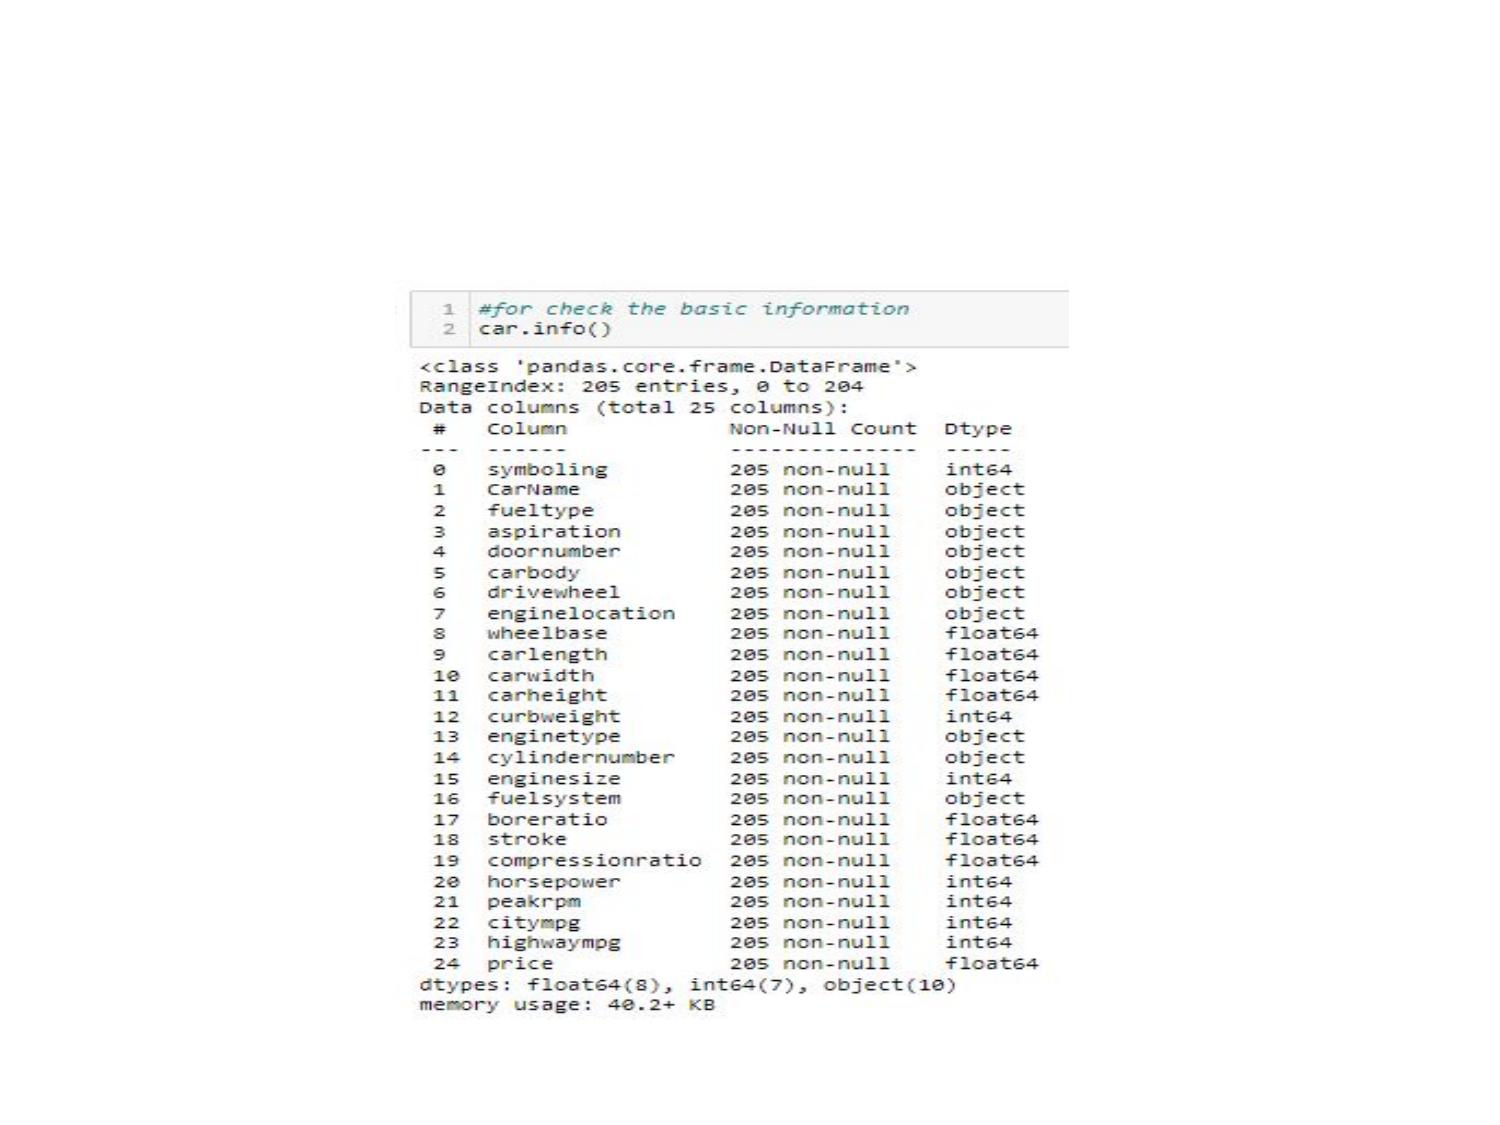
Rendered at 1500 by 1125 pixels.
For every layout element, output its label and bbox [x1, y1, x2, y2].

list [395, 280, 1070, 1024]
